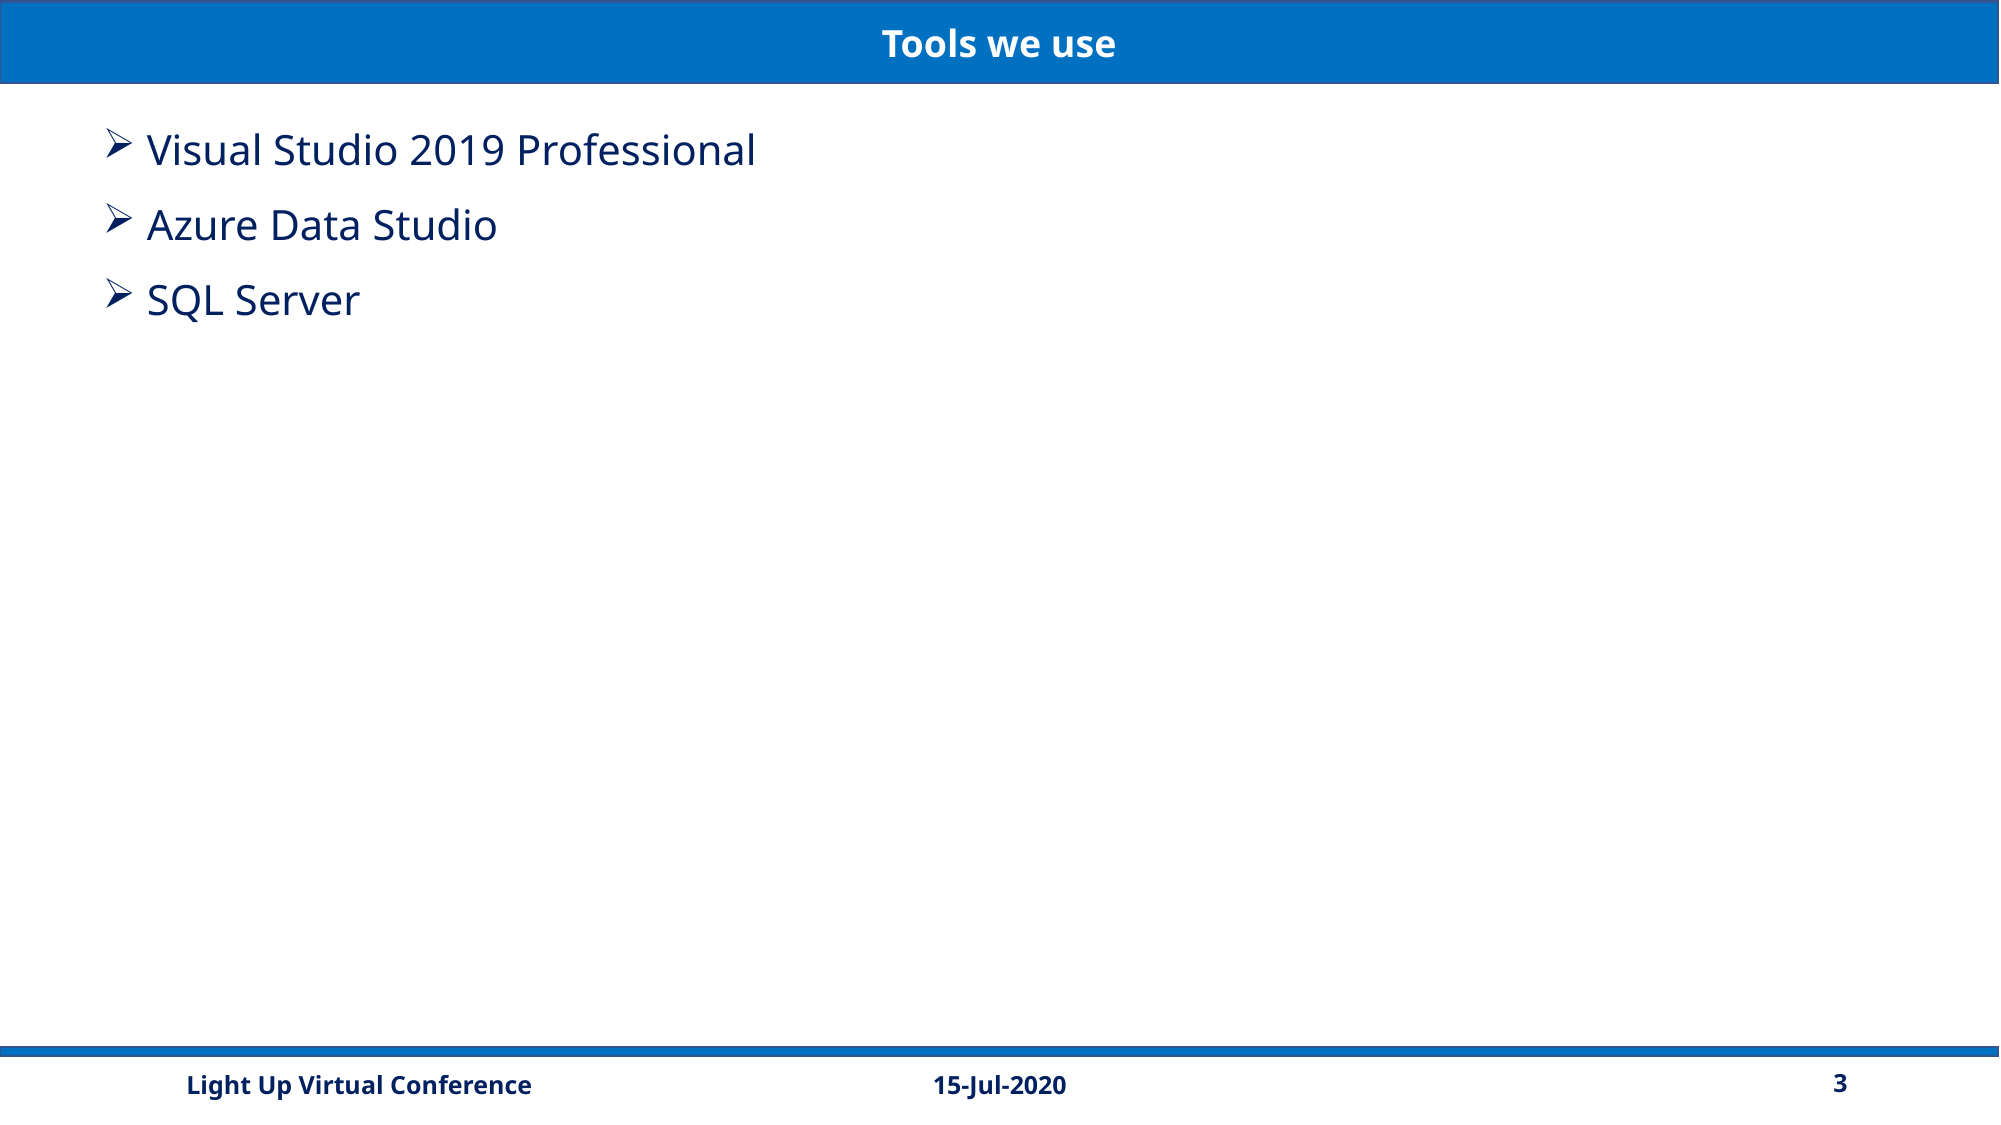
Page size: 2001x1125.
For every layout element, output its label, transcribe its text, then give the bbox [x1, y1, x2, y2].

text_box Tools we use [0, 0, 1999, 84]
text_box [0, 1046, 1999, 1057]
text_box Light Up Virtual Conference [21, 1054, 697, 1115]
slide_number 3 [1412, 1054, 1863, 1115]
footer 15-Jul-2020 [697, 1054, 1338, 1115]
text_box Visual Studio 2019 Professional Azure Data Studio SQL Server [13, 91, 1988, 332]
